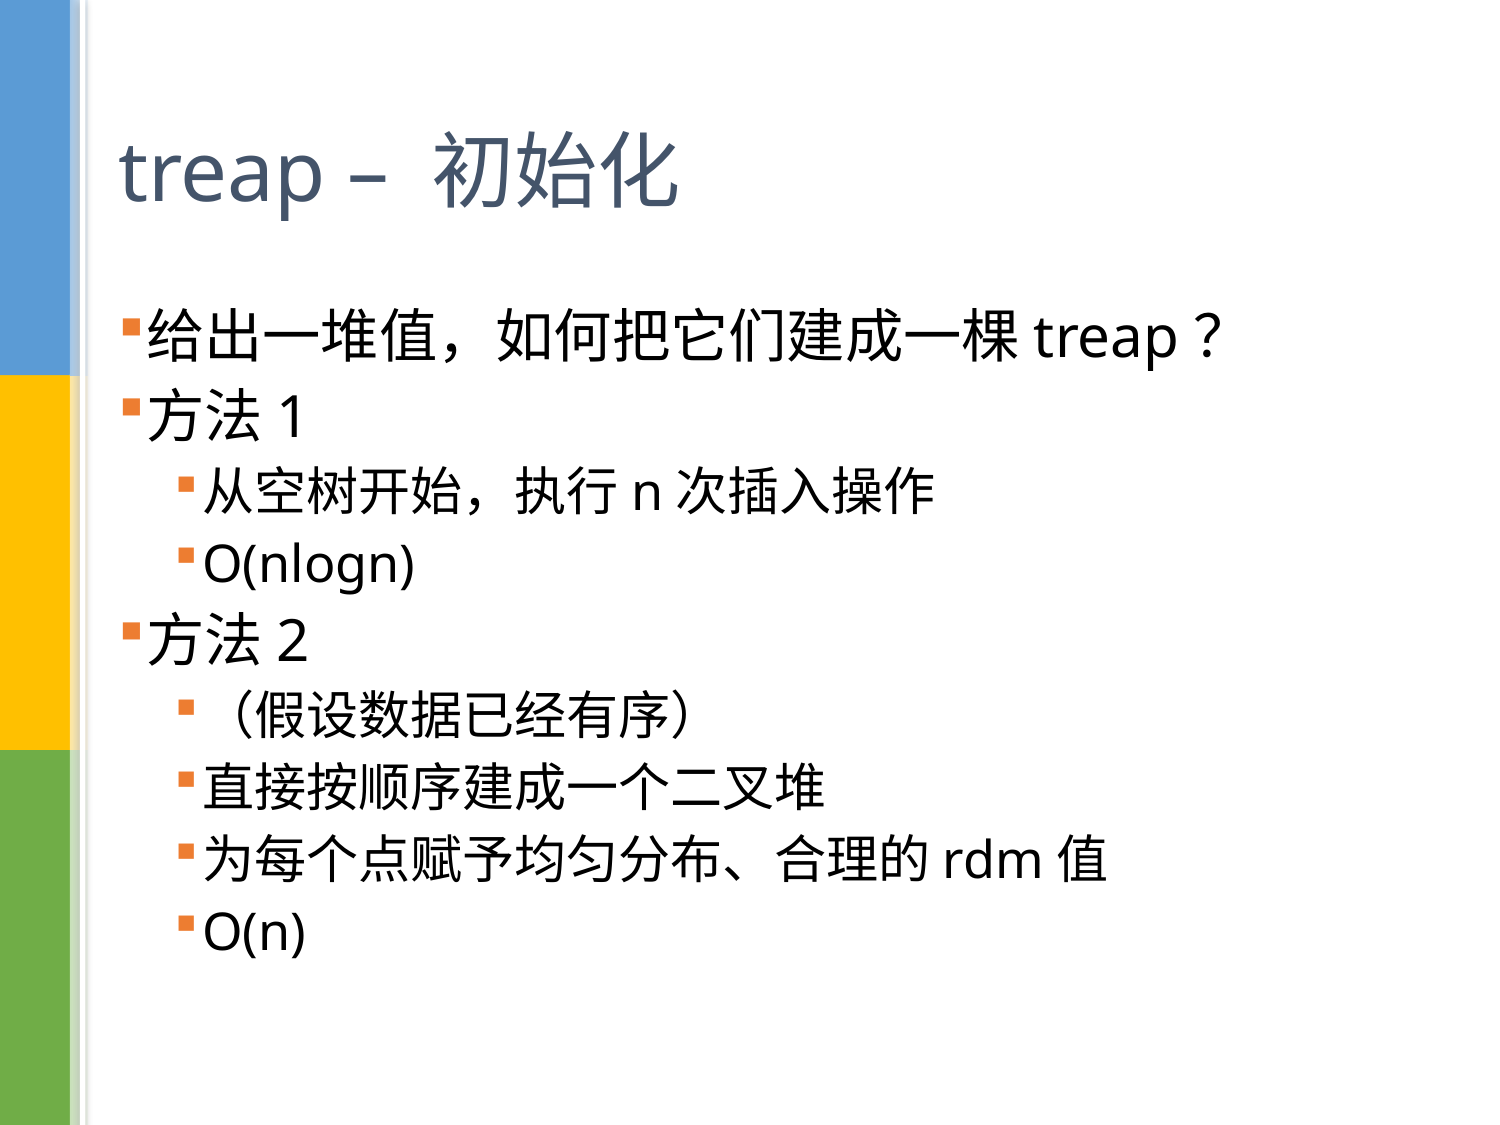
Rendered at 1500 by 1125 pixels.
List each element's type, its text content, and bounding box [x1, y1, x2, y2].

list 给出一堆值，如何把它们建成一棵treap？ 方法1 从空树开始，执行n次插入操作 O(nlogn) 方法2 （假设数据已经有序） 直接按顺序建成一个二叉堆 为每个点赋予均匀分布、合理的rdm值 O(n) [103, 299, 1446, 1098]
title treap – 初始化 [103, 59, 1397, 278]
